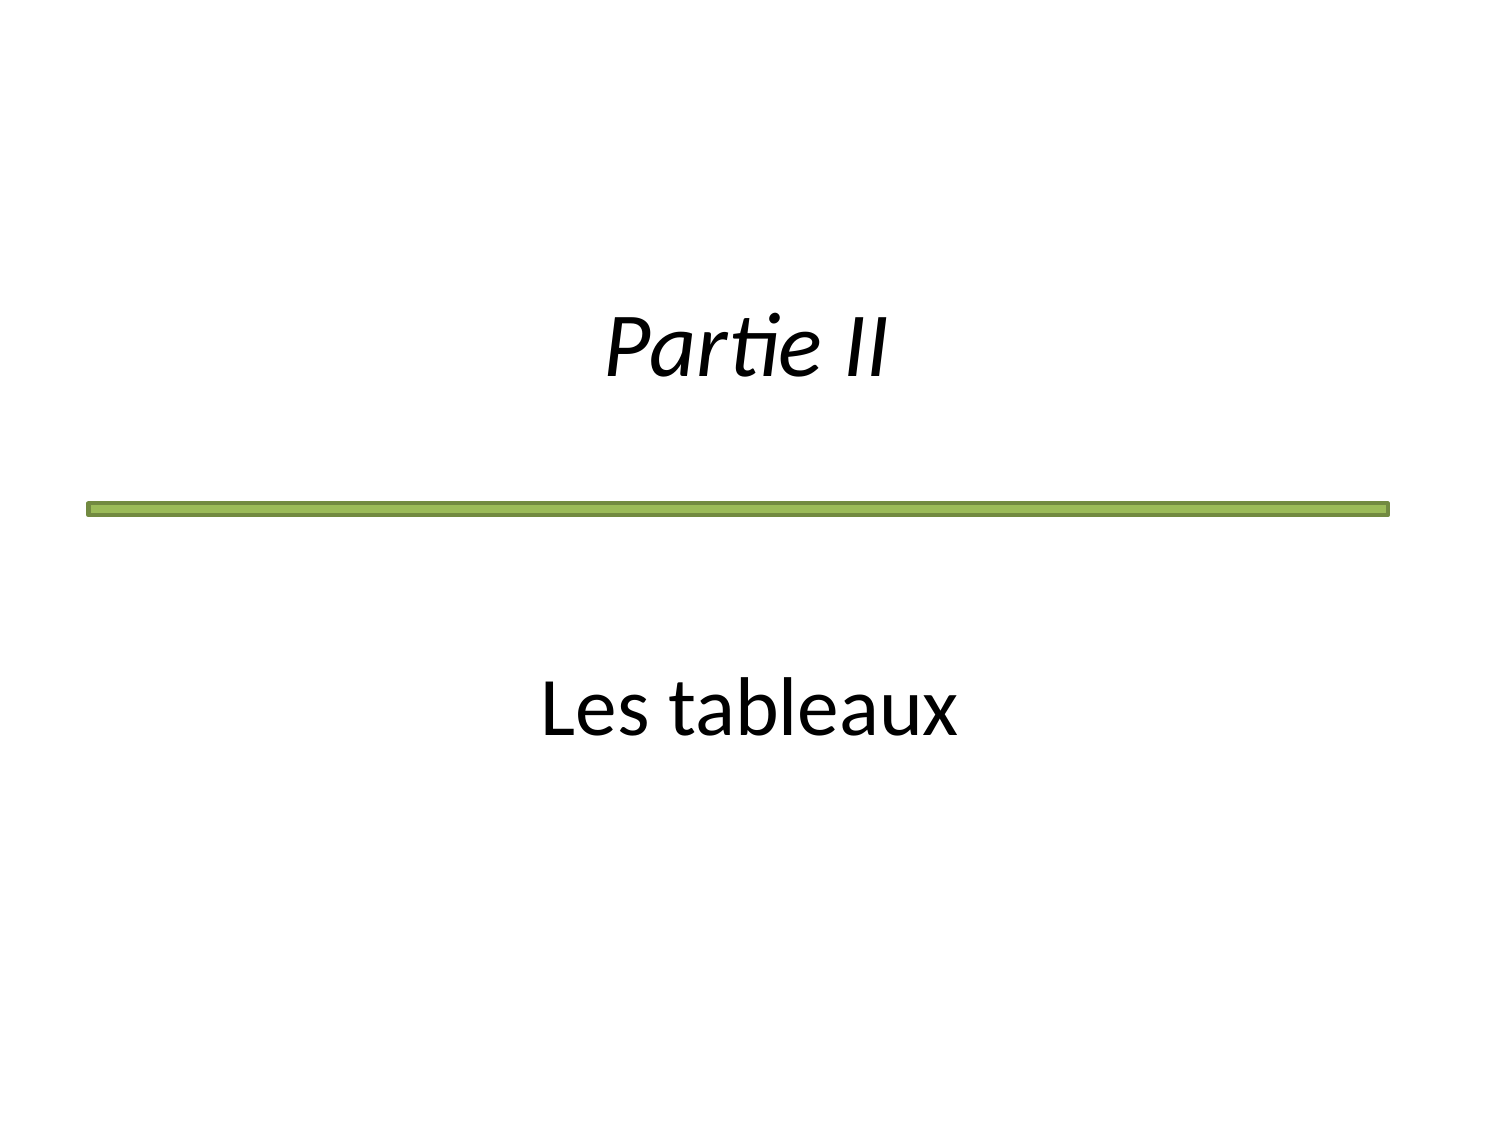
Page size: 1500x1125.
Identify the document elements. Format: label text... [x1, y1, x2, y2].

list Les tableaux [243, 644, 1257, 1008]
text_box [86, 501, 1390, 517]
title Partie II [240, 246, 1253, 434]
